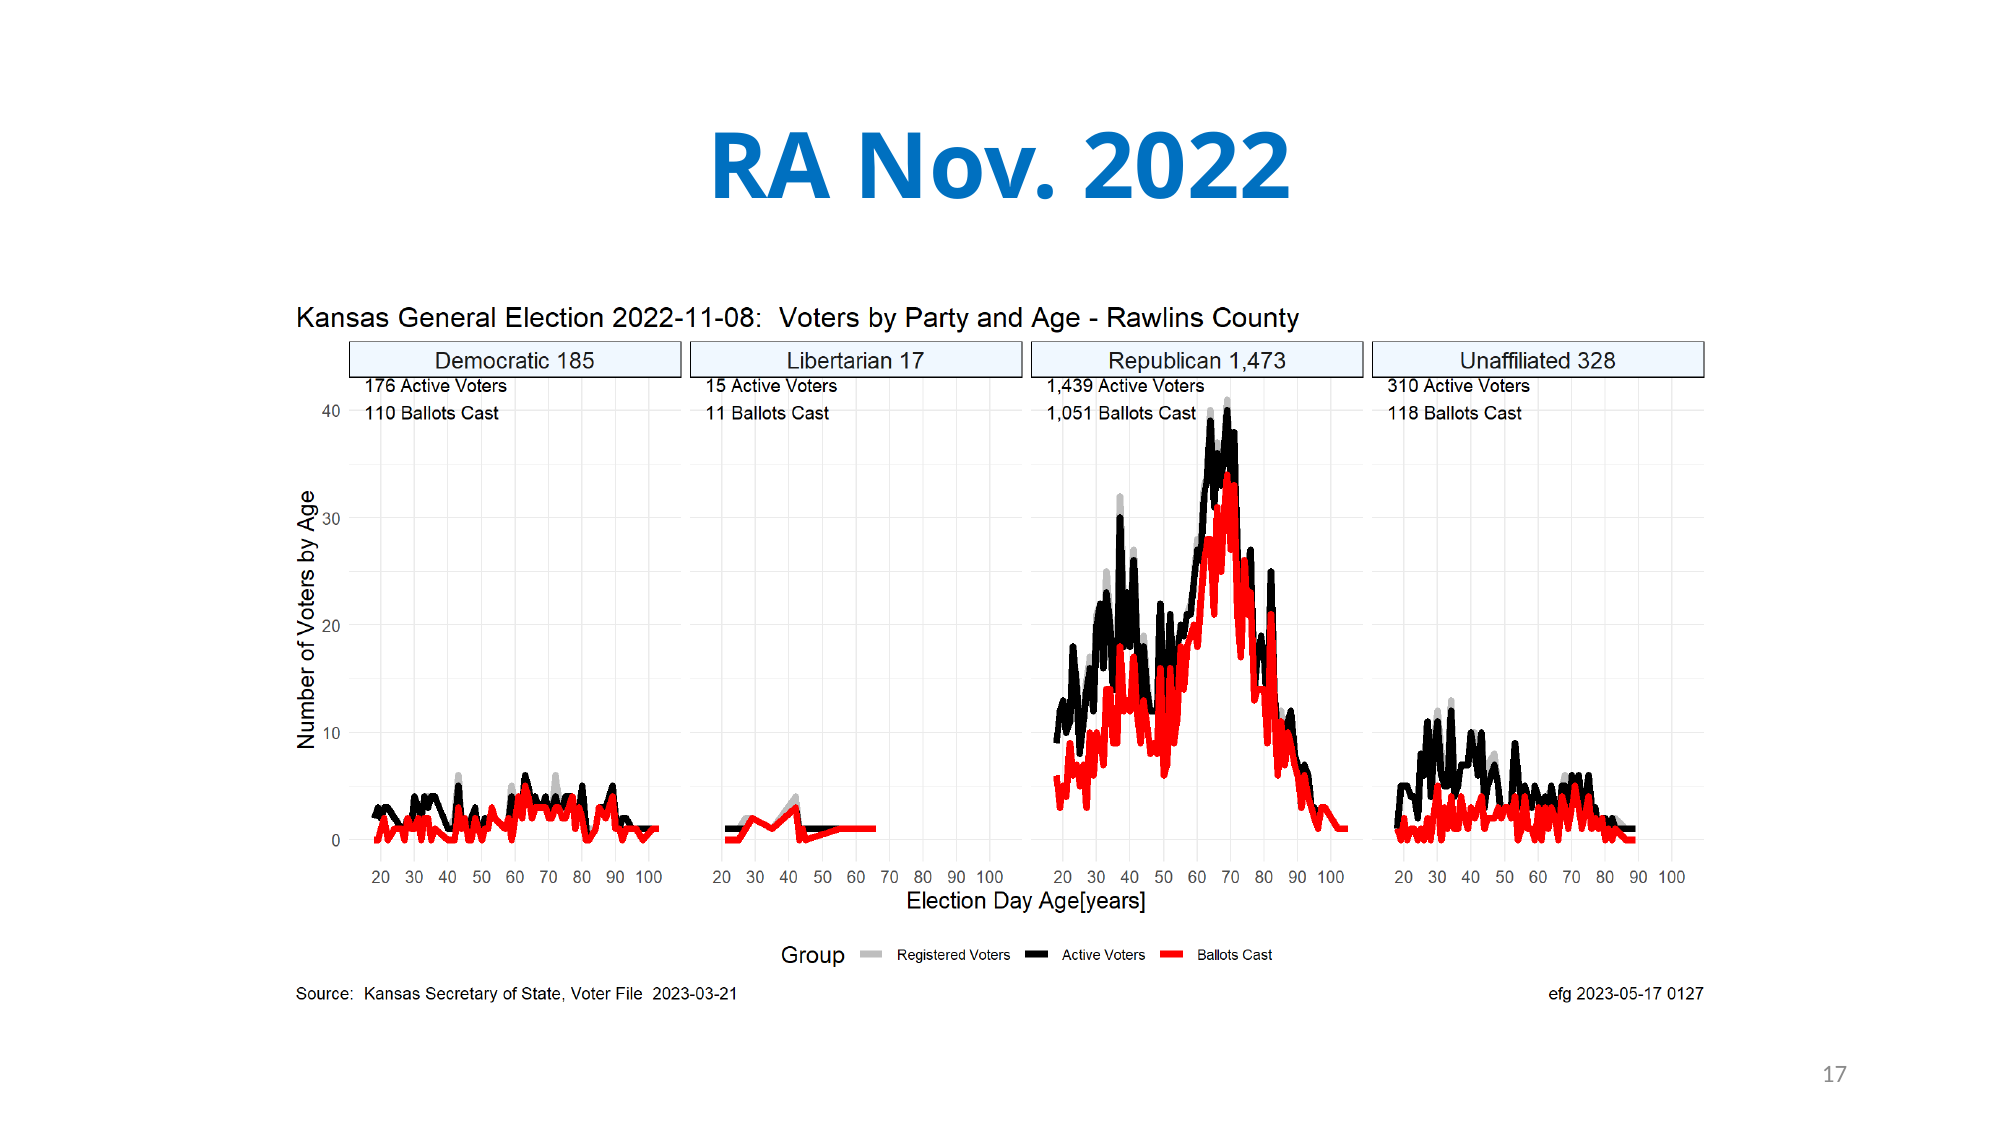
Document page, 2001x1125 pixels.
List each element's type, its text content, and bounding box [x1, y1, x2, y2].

picture [287, 297, 1713, 1011]
slide_number ‹#› [1412, 1042, 1863, 1103]
title RA Nov. 2022 [137, 59, 1863, 278]
